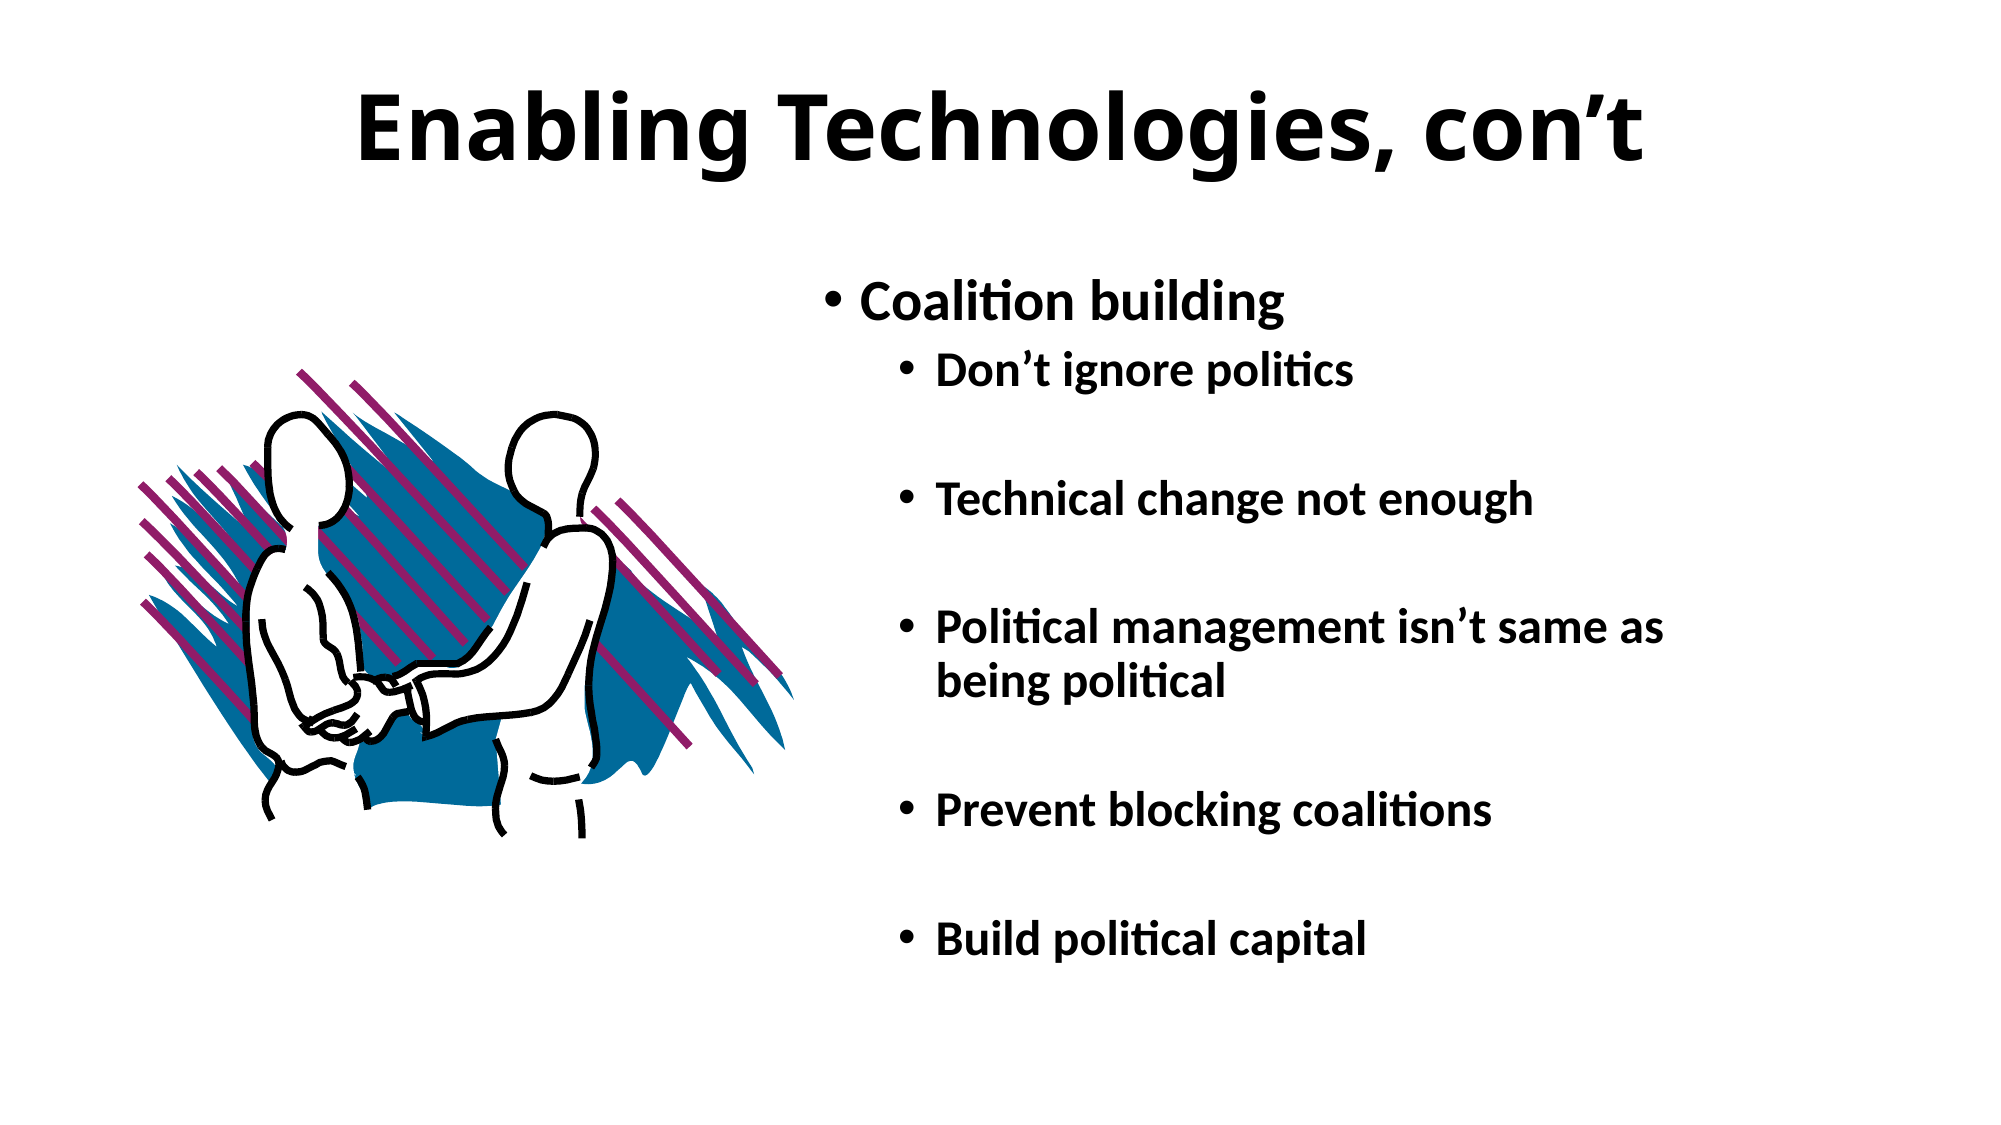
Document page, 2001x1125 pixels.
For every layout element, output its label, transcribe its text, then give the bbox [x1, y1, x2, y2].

list Coalition building Don’t ignore politics Technical change not enough Political management isn’t same as being political Prevent blocking coalitions Build political capital [808, 262, 1750, 1125]
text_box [136, 368, 795, 843]
title Enabling Technologies, con’t [249, 37, 1750, 225]
